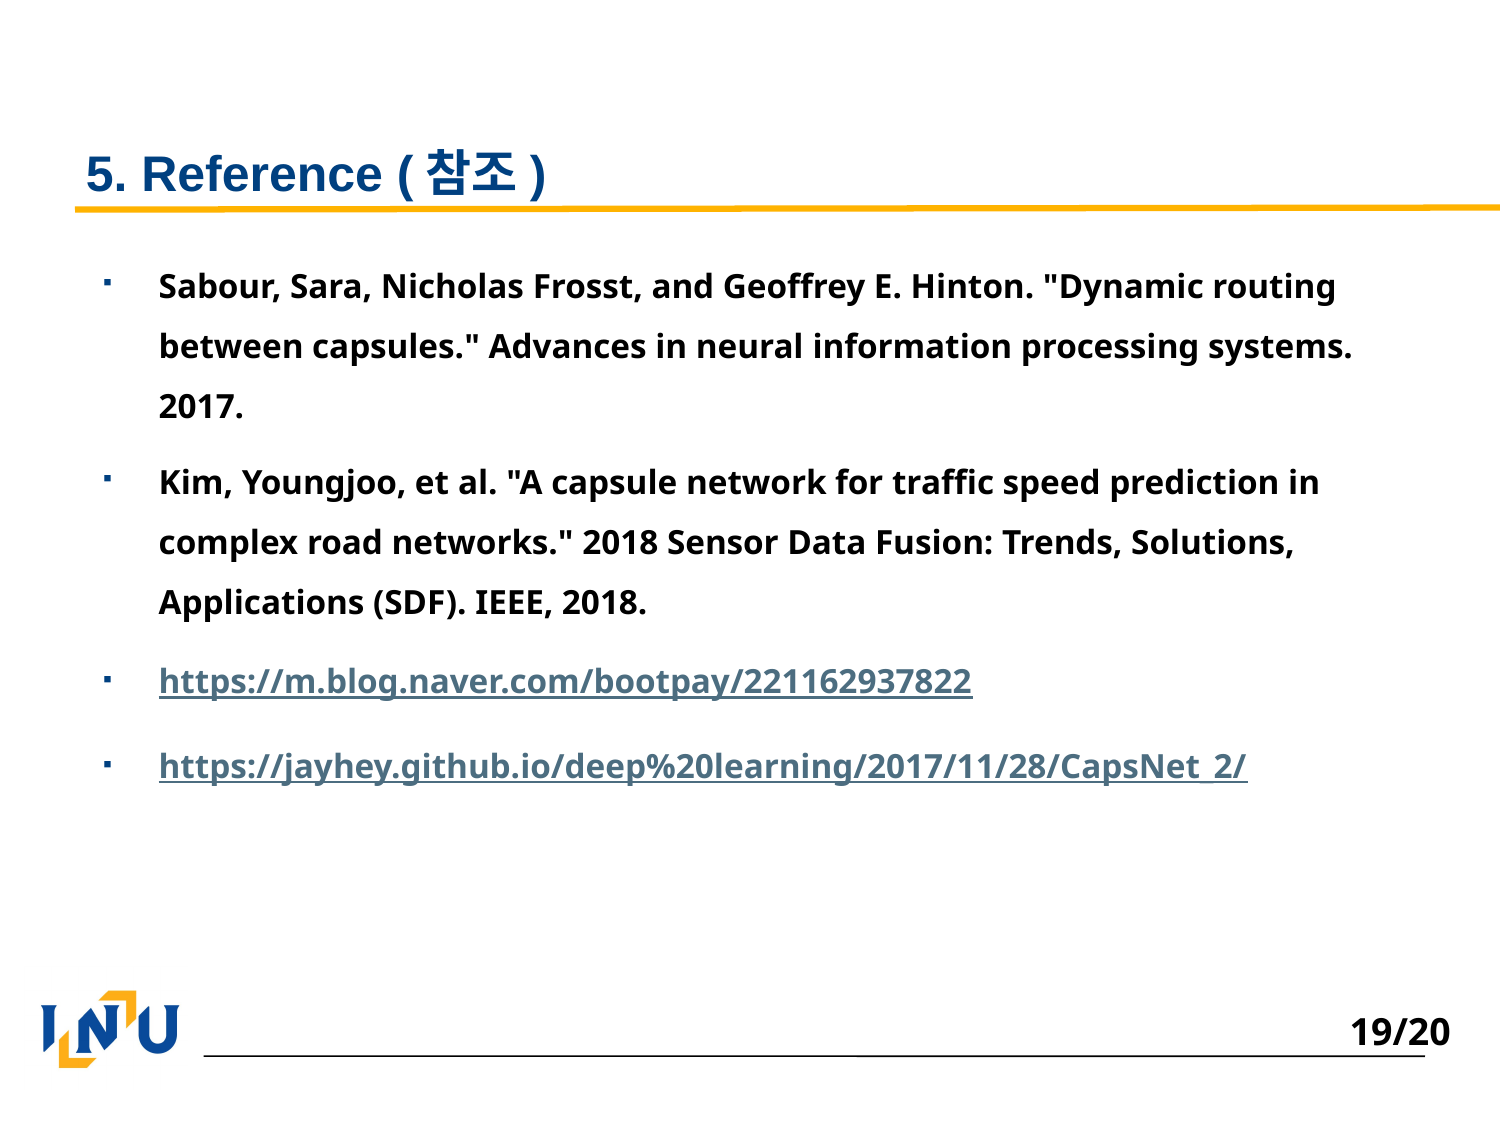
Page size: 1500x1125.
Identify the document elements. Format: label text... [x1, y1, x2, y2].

list Sabour, Sara, Nicholas Frosst, and Geoffrey E. Hinton. "Dynamic routing between capsules." Advances in neural information processing systems. 2017. Kim, Youngjoo, et al. "A capsule network for traffic speed prediction in complex road networks." 2018 Sensor Data Fusion: Trends, Solutions, Applications (SDF). IEEE, 2018. https://m.blog.naver.com/bootpay/221162937822 https://jayhey.github.io/deep%20learning/2017/11/28/CapsNet_2/ [87, 237, 1457, 1059]
title 5. Reference (참조) [70, 119, 1306, 210]
picture [24, 966, 188, 1090]
